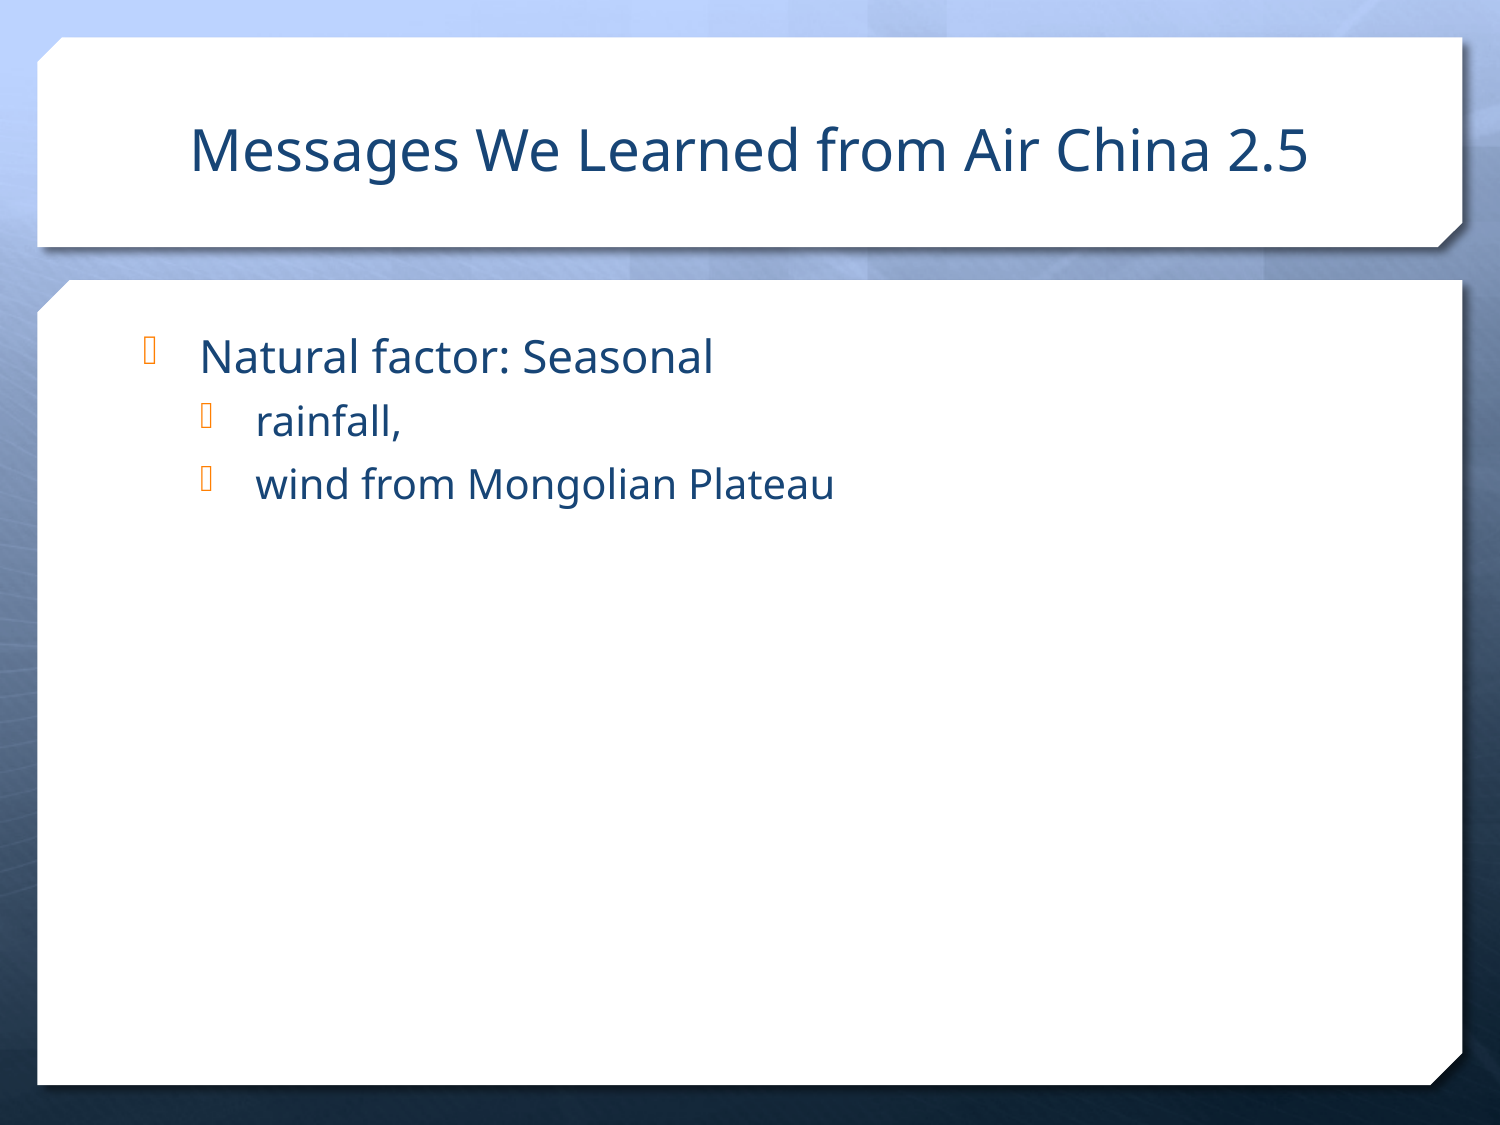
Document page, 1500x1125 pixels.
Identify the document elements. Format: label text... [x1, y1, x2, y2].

list Natural factor: Seasonal rainfall, wind from Mongolian Plateau [127, 319, 1372, 1065]
title Messages We Learned from Air China 2.5 [127, 100, 1372, 191]
